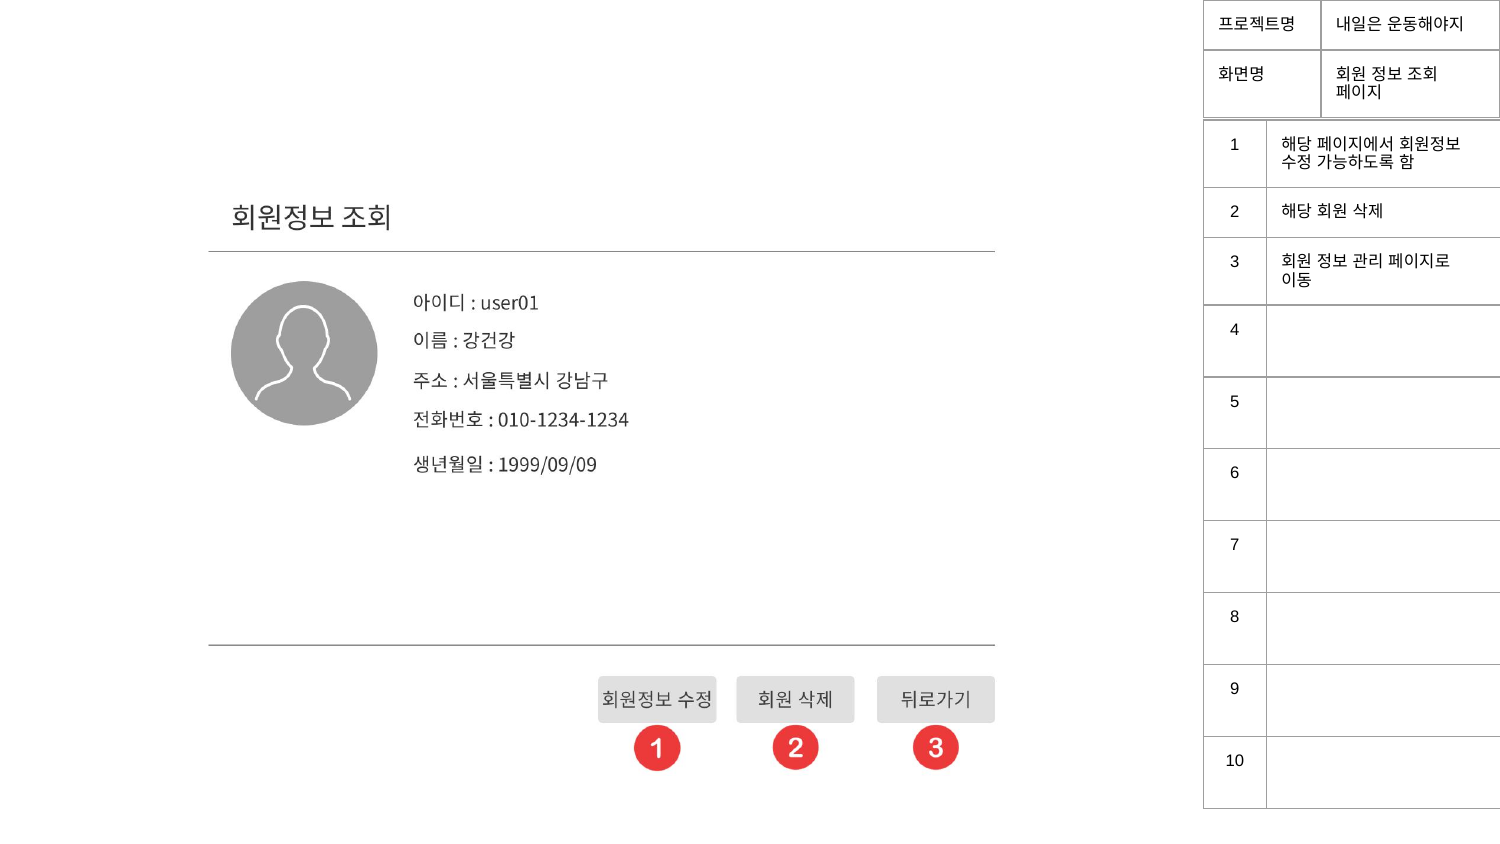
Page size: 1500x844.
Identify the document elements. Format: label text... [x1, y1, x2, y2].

table_cell 7 [1204, 521, 1266, 592]
table_cell [1267, 665, 1500, 736]
table_cell 회원 정보 관리 페이지로 이동 [1267, 238, 1500, 304]
table_cell 4 [1204, 306, 1266, 376]
table_header 프로젝트명 [1204, 1, 1320, 49]
table_cell [1267, 306, 1500, 376]
table_cell [1267, 378, 1500, 448]
table_cell 3 [1204, 238, 1266, 304]
table_header 해당 페이지에서 회원정보 수정 가능하도록 함 [1267, 121, 1500, 187]
table_cell [1267, 521, 1500, 592]
table_cell 8 [1204, 593, 1266, 664]
table_cell 9 [1204, 665, 1266, 736]
table_cell 10 [1204, 737, 1266, 808]
table_header 내일은 운동해야지 [1322, 1, 1499, 49]
table_cell 2 [1204, 188, 1266, 237]
table_cell 해당 회원 삭제 [1267, 188, 1500, 237]
table_cell [1267, 449, 1500, 520]
table_header 1 [1204, 121, 1266, 187]
table_cell [1267, 737, 1500, 808]
picture [24, 67, 1179, 776]
table_cell 6 [1204, 449, 1266, 520]
table_cell 5 [1204, 378, 1266, 448]
table_cell 화면명 [1204, 51, 1320, 117]
table_cell [1267, 593, 1500, 664]
table_cell 회원 정보 조회 페이지 [1322, 51, 1499, 117]
